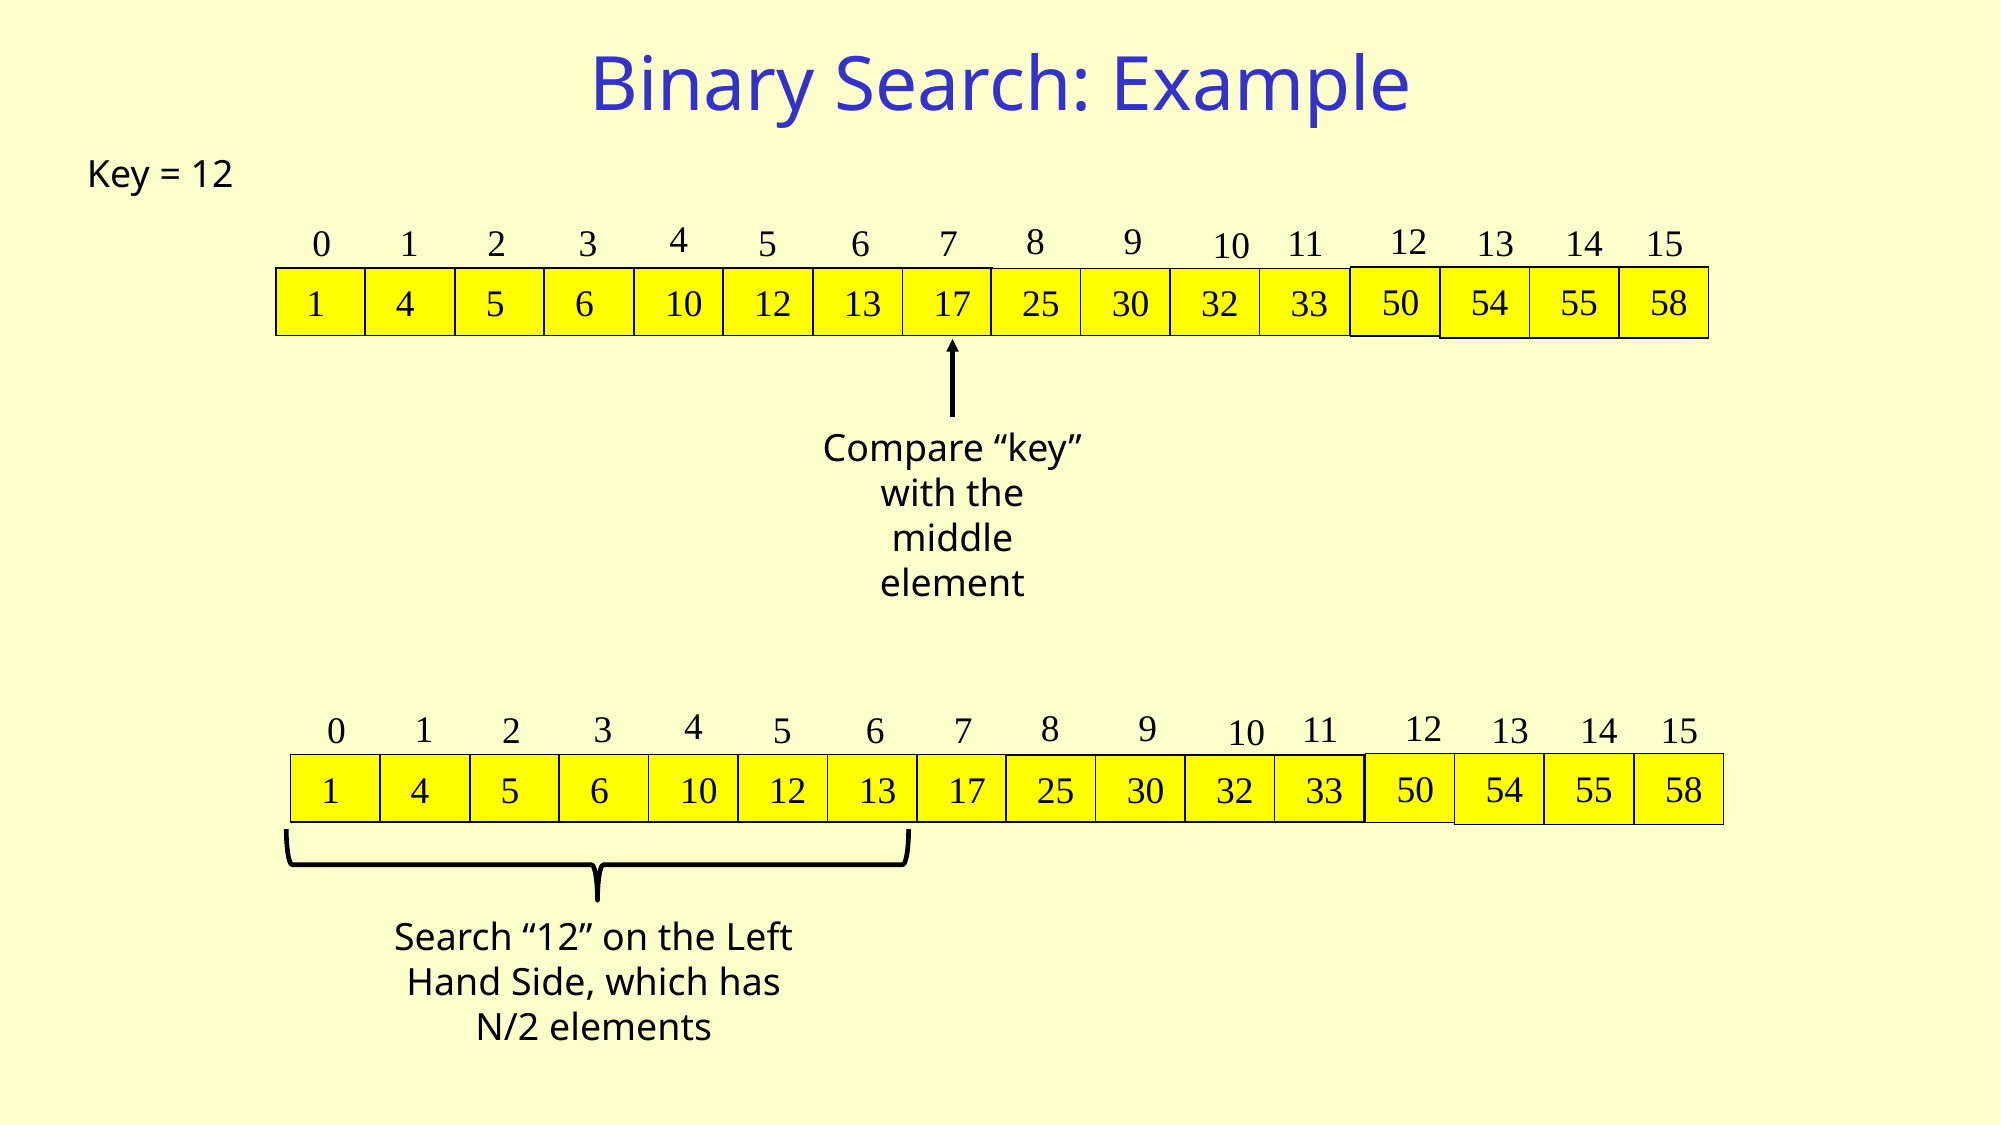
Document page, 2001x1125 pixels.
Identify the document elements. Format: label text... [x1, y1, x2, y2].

text_box [286, 829, 909, 901]
title Binary Search: Example [275, 23, 1727, 138]
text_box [275, 207, 1709, 339]
text_box Compare “key” with the middle element [800, 416, 1105, 612]
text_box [290, 693, 1724, 825]
text_box Search “12” on the Left Hand Side, which has N/2 elements [359, 905, 829, 1056]
text_box Key = 12 [8, 142, 312, 203]
